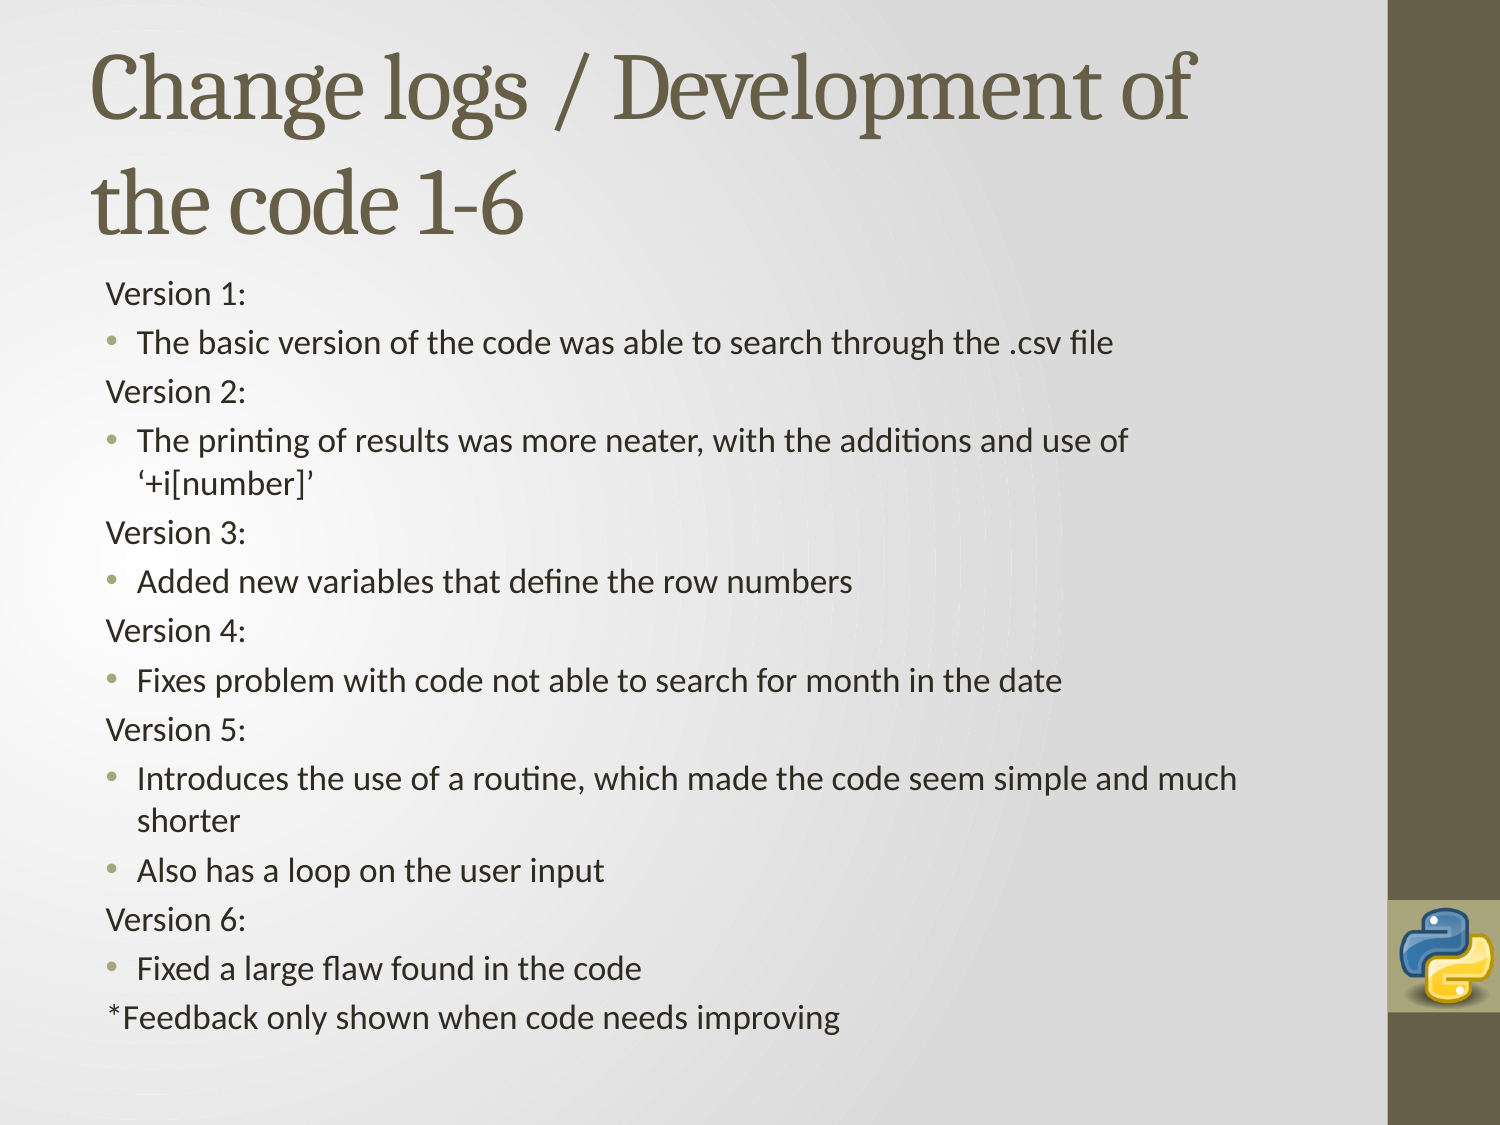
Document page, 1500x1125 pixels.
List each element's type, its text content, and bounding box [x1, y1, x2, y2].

picture [1393, 904, 1500, 1012]
list Version 1: The basic version of the code was able to search through the .csv file Version 2: The printing of results was more neater, with the additions and use of ‘+i[number]’ Version 3: Added new variables that define the row numbers Version 4: Fixes problem with code not able to search for month in the date Version 5: Introduces the use of a routine, which made the code seem simple and much shorter Also has a loop on the user input Version 6: Fixed a large flaw found in the code *Feedback only shown when code needs improving [75, 262, 1325, 1050]
title Change logs / Development of the code 1-6 [75, 45, 1325, 233]
